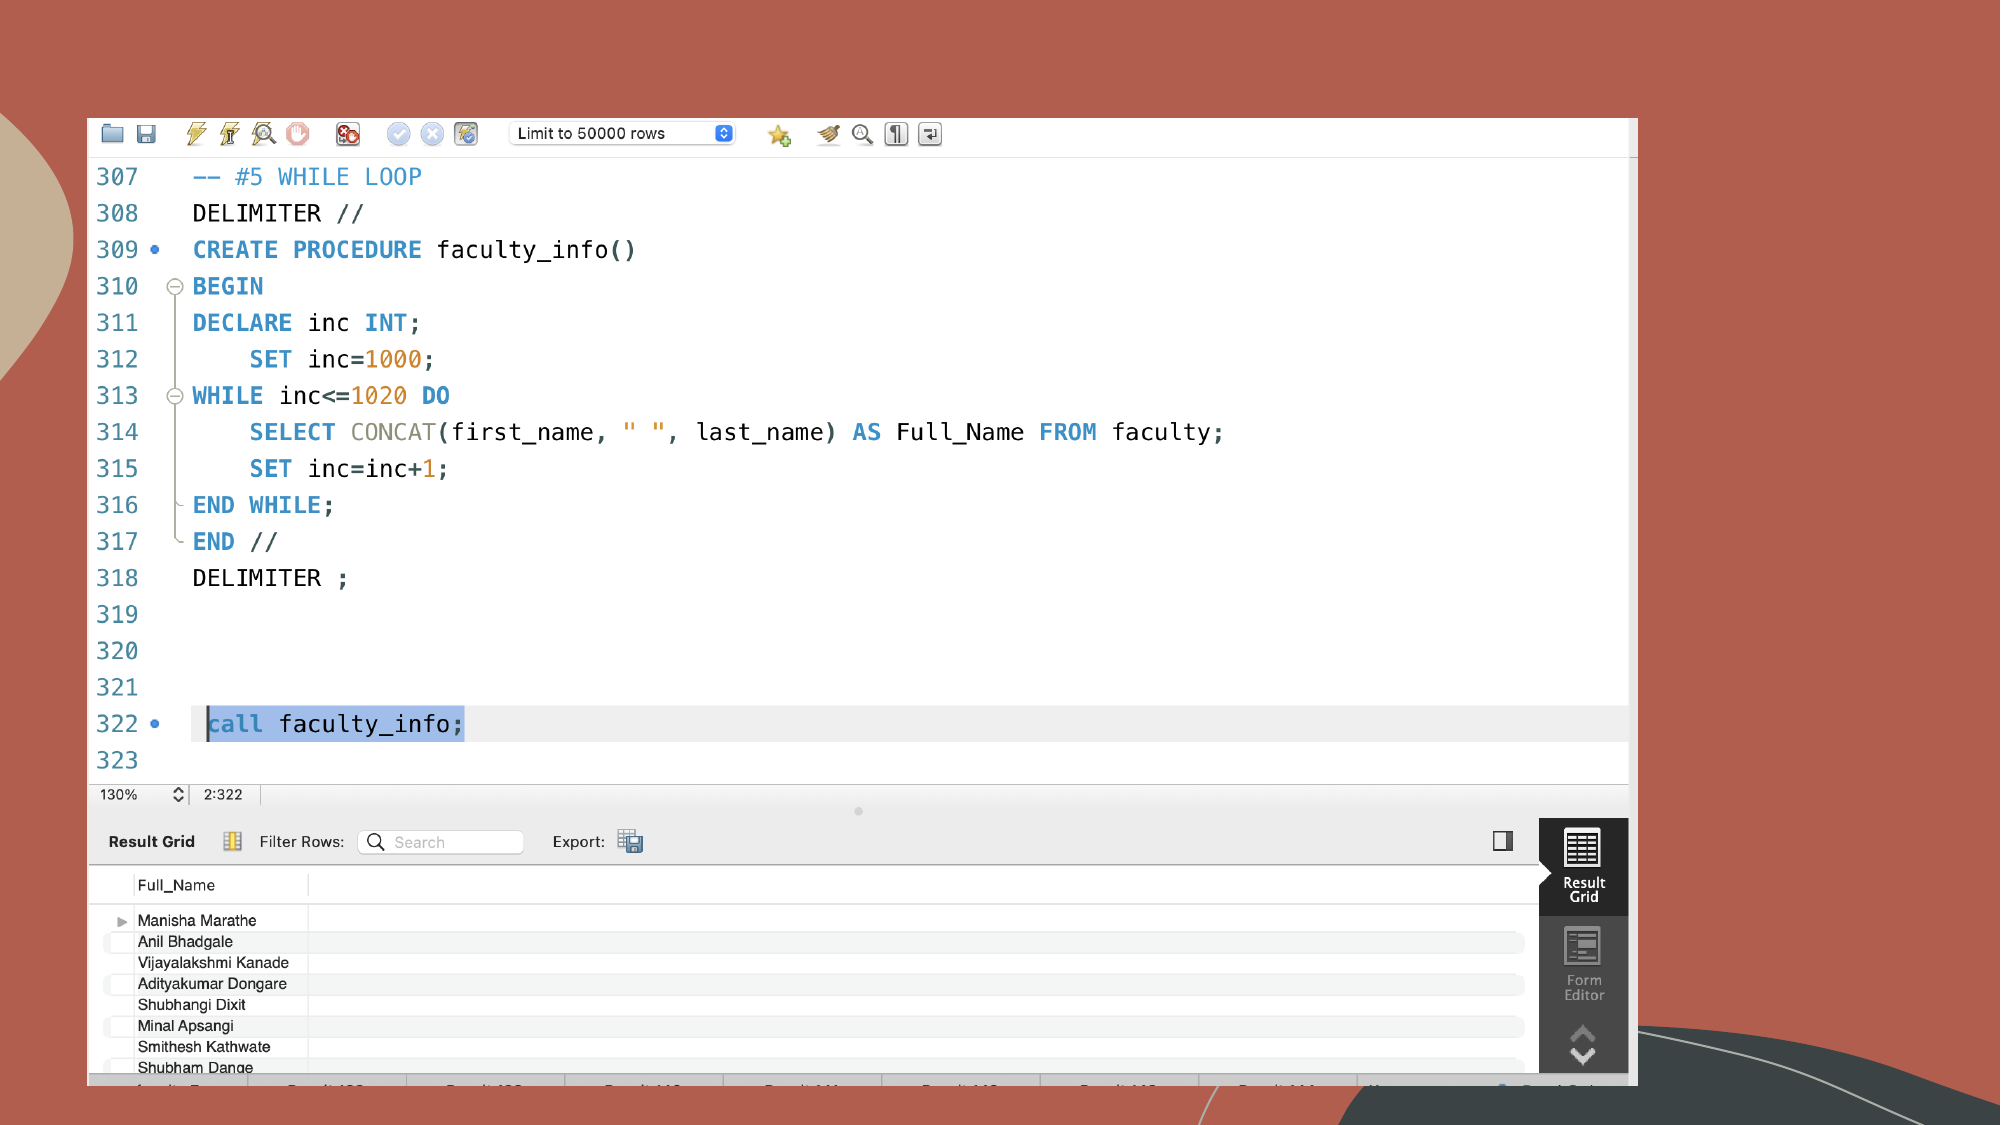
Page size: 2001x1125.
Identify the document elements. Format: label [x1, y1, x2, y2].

list [87, 118, 1638, 1086]
